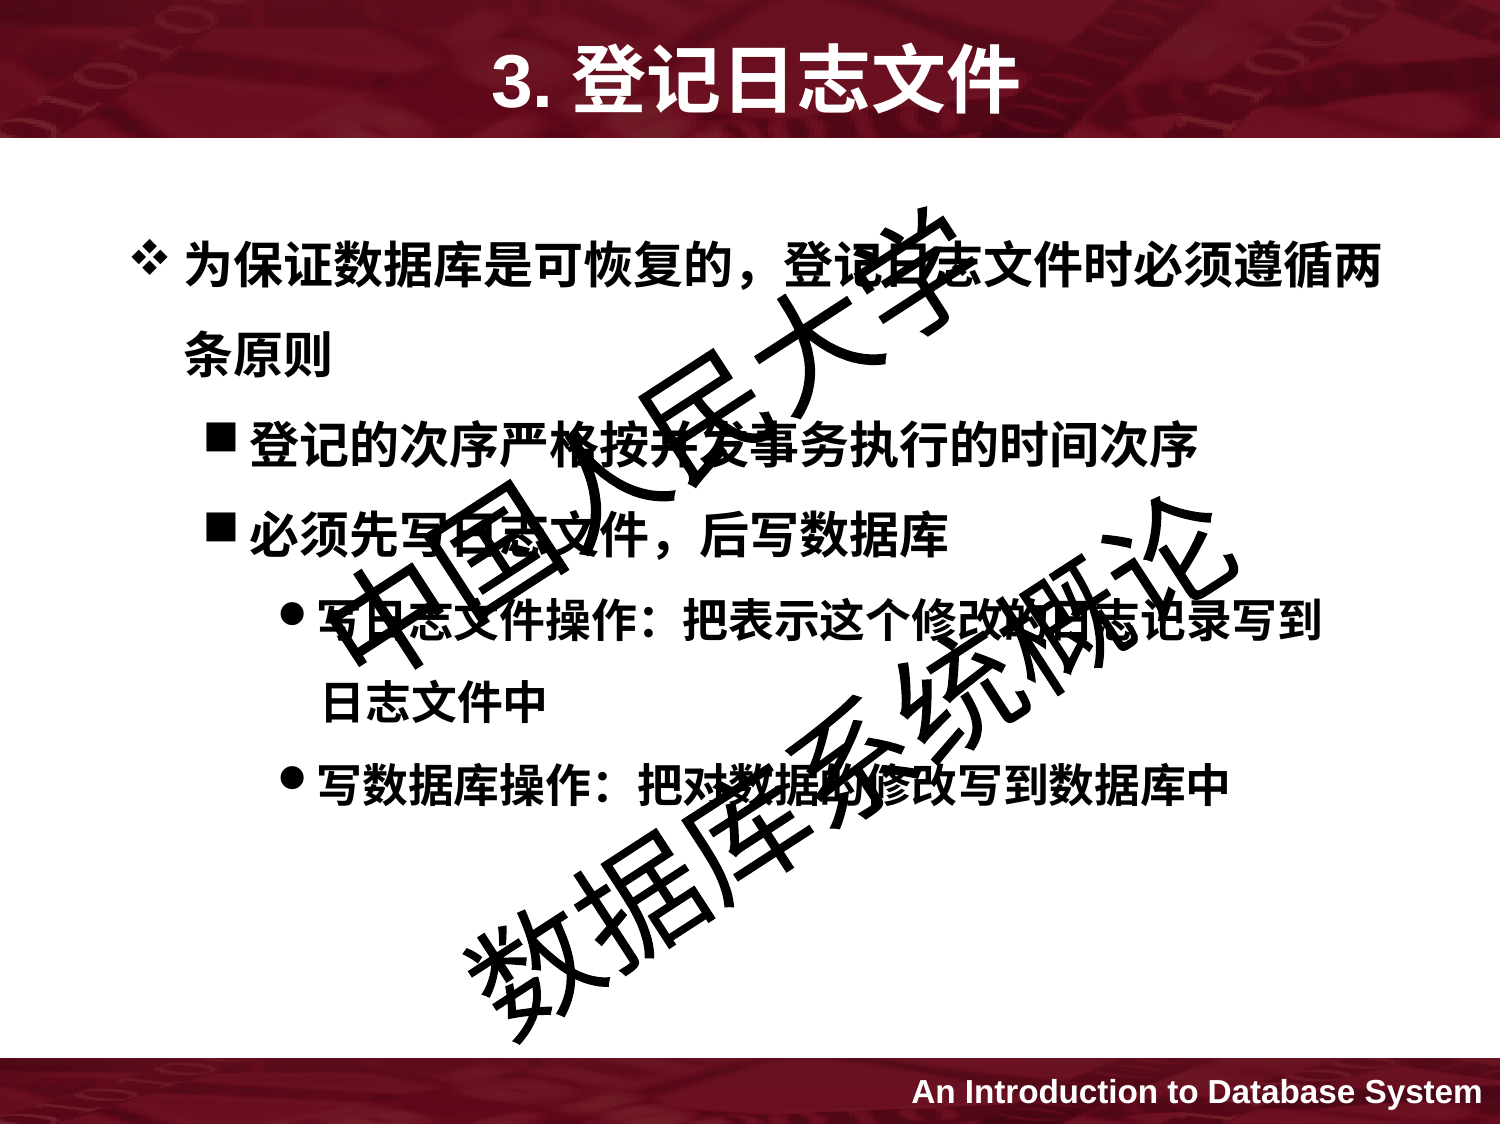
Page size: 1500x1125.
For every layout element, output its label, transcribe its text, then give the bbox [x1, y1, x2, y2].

text_box [856, 1046, 1447, 1100]
picture [0, 1058, 1500, 1124]
title 3.登记日志文件 [149, 30, 1363, 124]
list 为保证数据库是可恢复的，登记日志文件时必须遵循两条原则 登记的次序严格按并发事务执行的时间次序 必须先写日志文件，后写数据库 写日志文件操作：把表示这个修改的日志记录写到 日志文件中 写数据库操作：把对数据的修改写到数据库中 [111, 196, 1438, 951]
picture [0, 0, 1500, 138]
